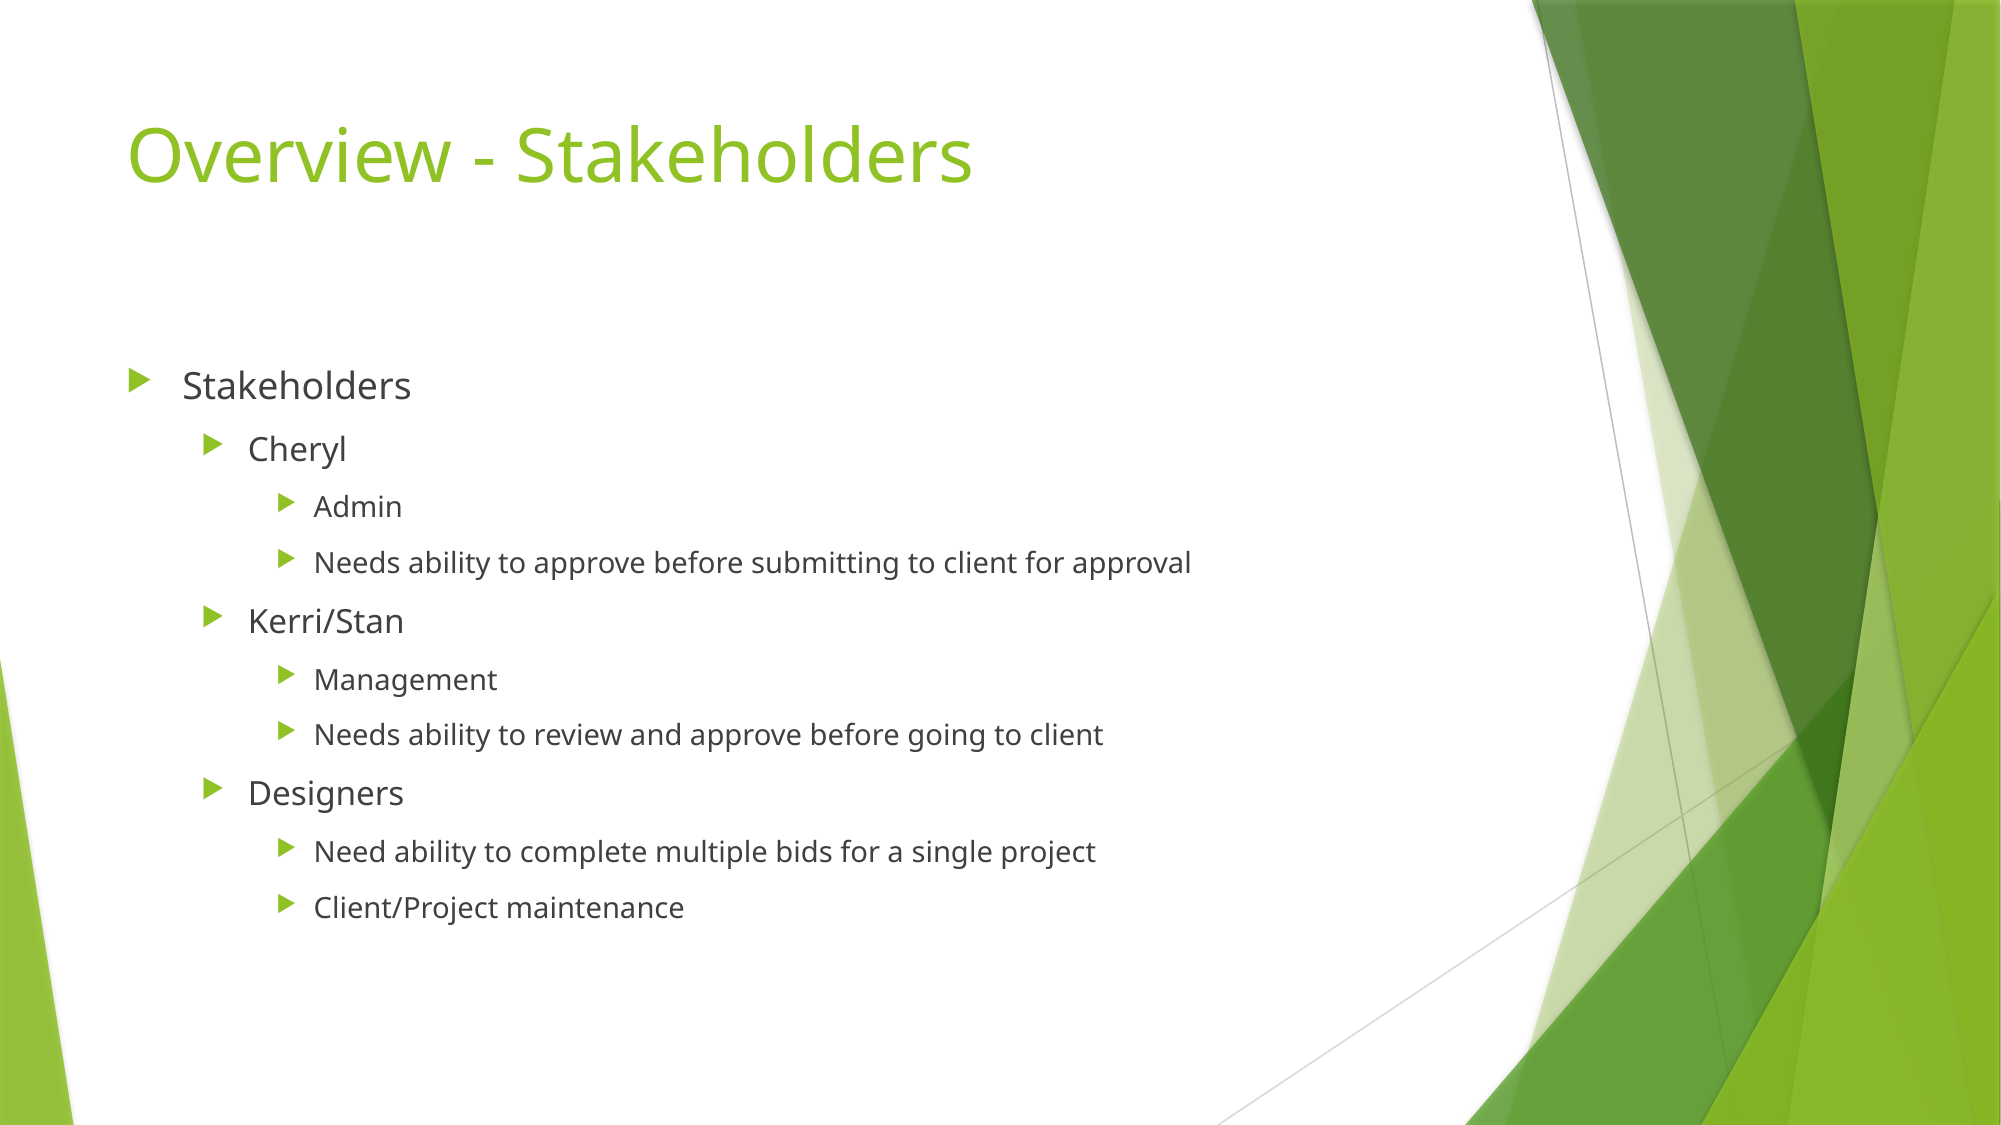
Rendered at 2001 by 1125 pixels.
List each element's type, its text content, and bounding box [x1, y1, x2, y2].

title Overview - Stakeholders [111, 99, 1522, 317]
list Stakeholders Cheryl Admin Needs ability to approve before submitting to client for approval Kerri/Stan Management Needs ability to review and approve before going to client Designers Need ability to complete multiple bids for a single project Client/Project maintenance [111, 354, 1522, 992]
